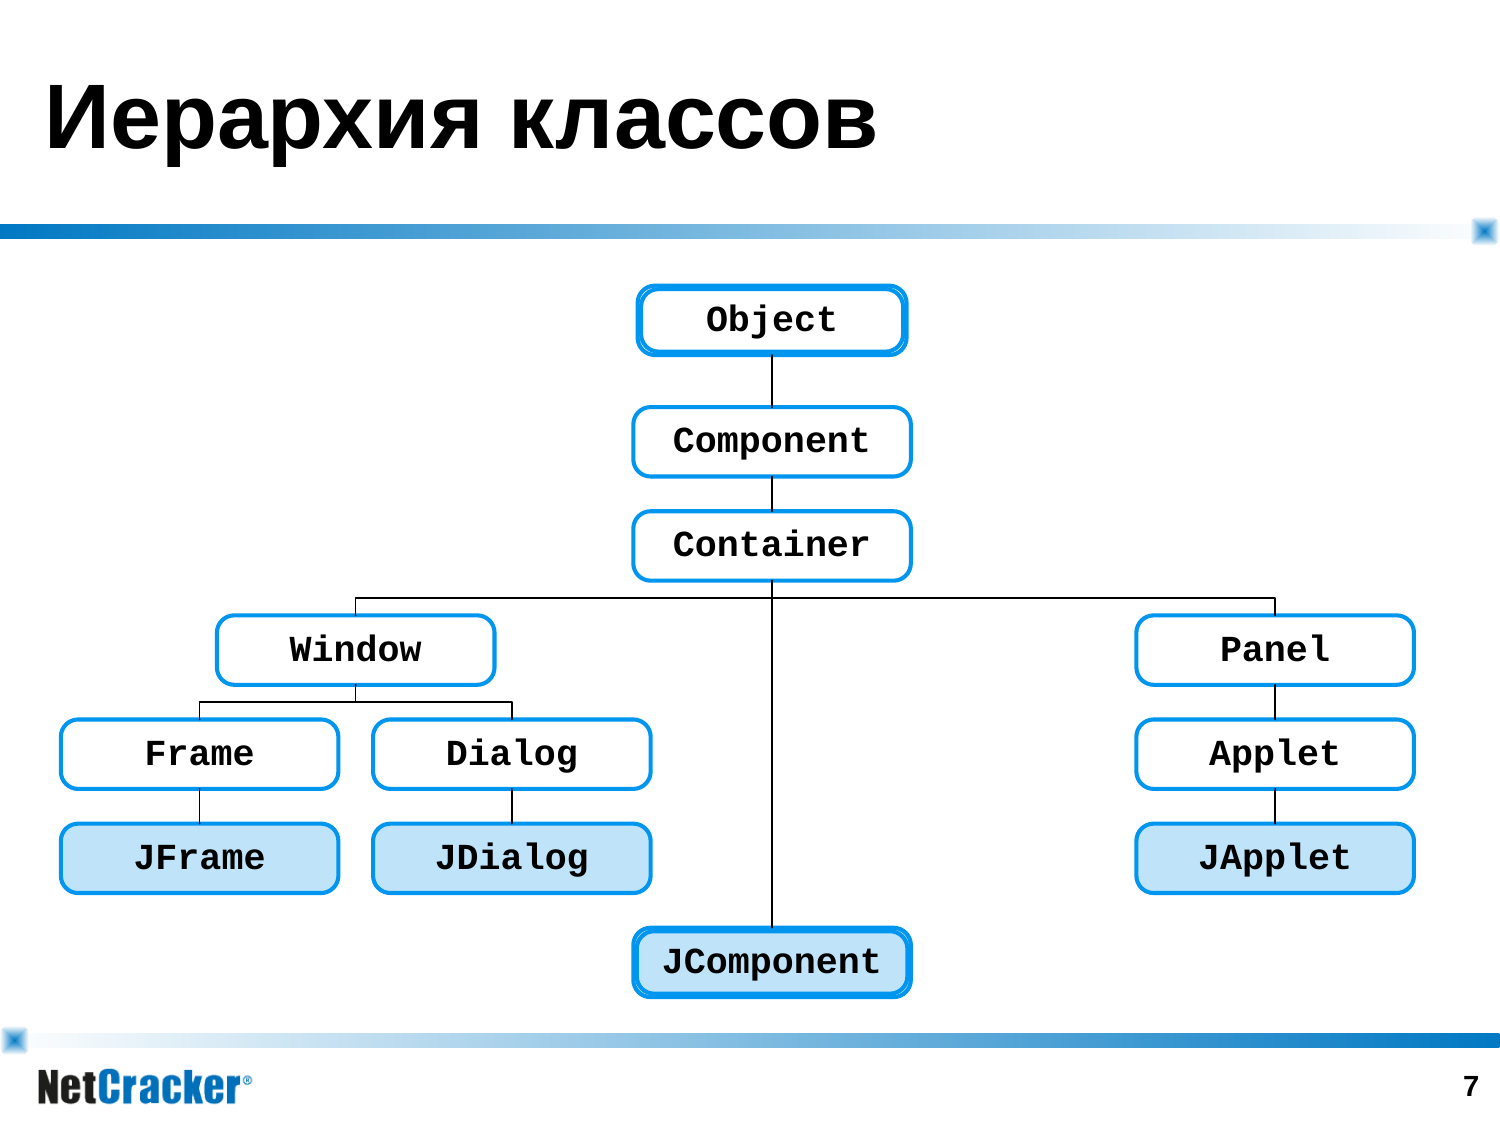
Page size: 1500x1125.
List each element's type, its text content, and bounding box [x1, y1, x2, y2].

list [40, 274, 1457, 1000]
slide_number 6 [1143, 1034, 1495, 1111]
picture [34, 1063, 256, 1118]
title Иерархия классов [29, 0, 1470, 225]
